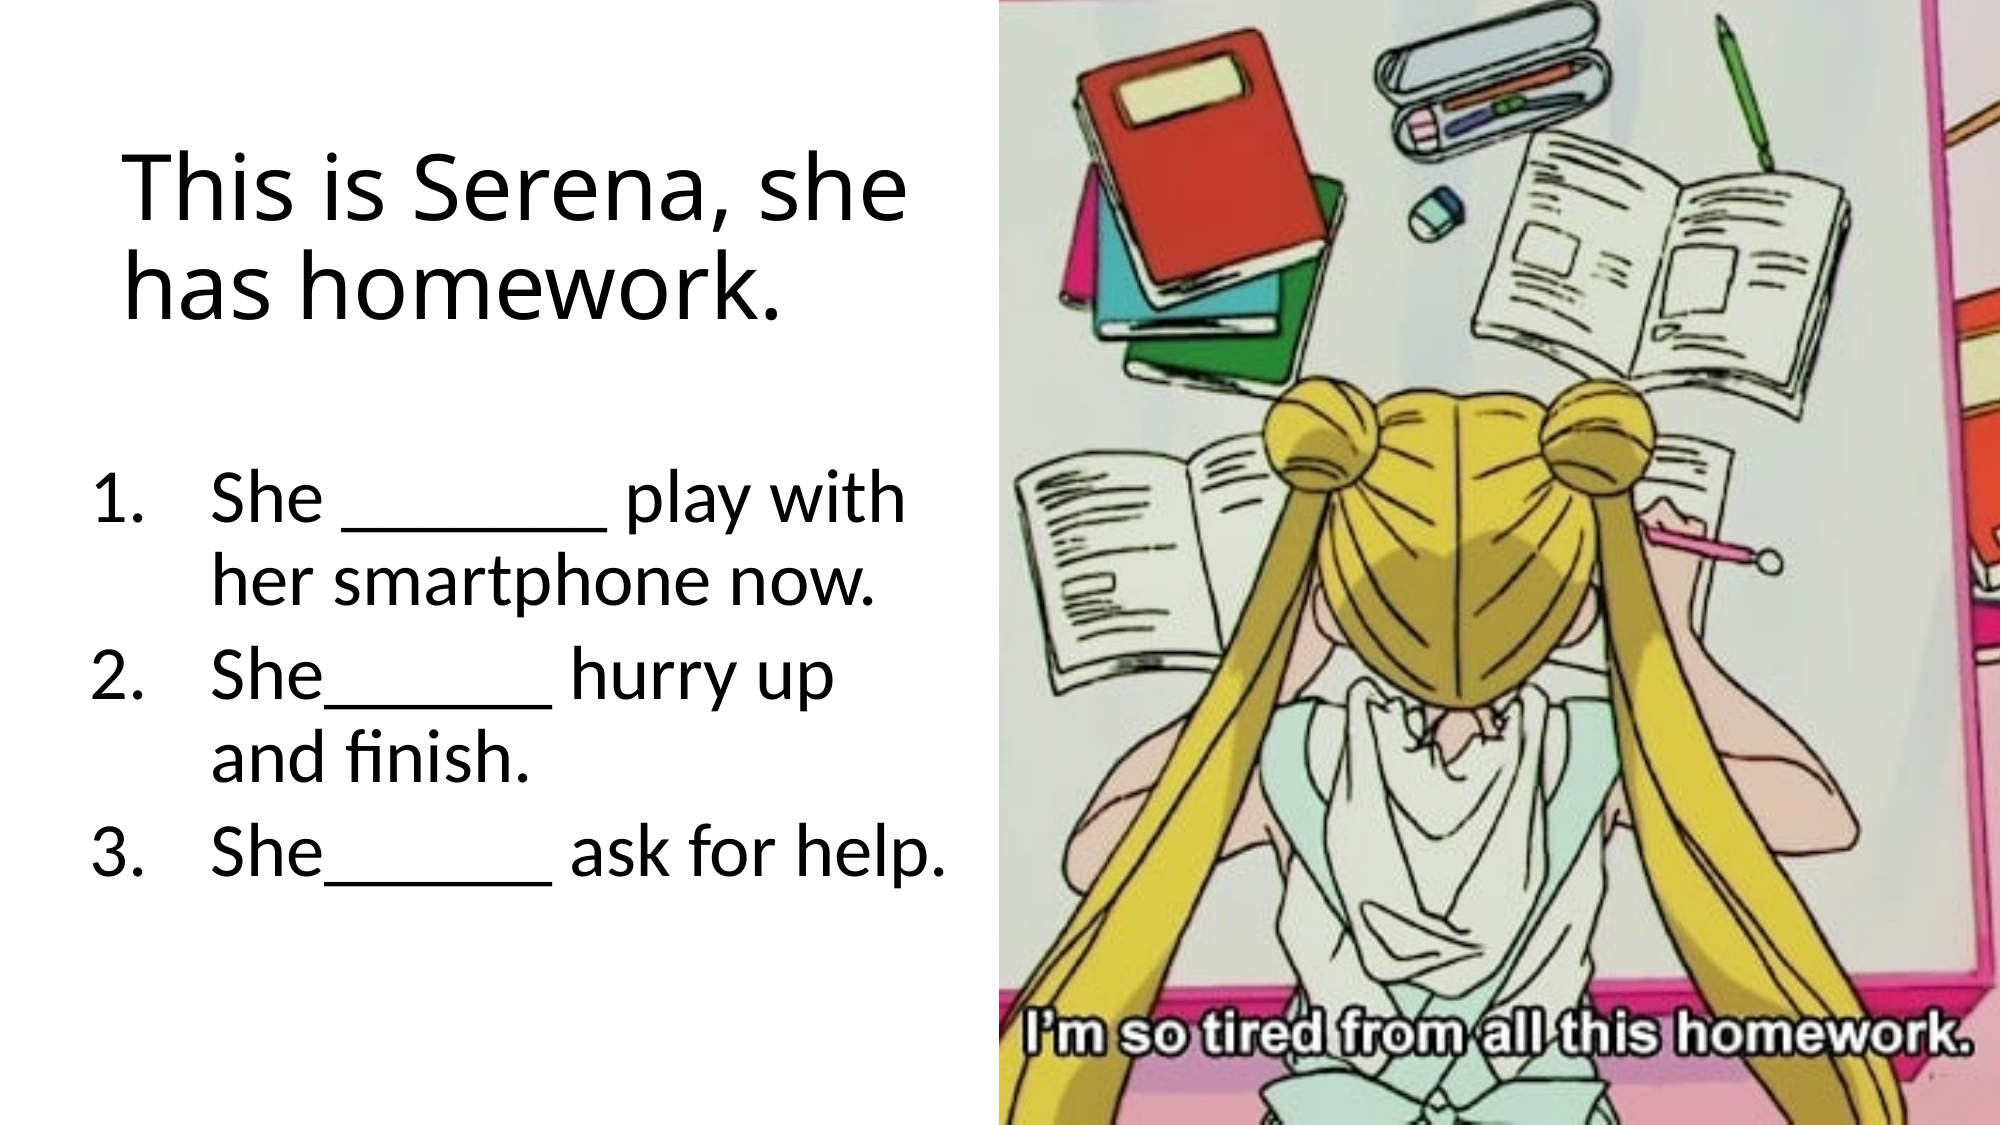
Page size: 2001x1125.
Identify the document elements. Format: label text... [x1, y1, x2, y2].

text_box She _______ play with her smartphone now. She______ hurry up and finish. She______ ask for help. [0, 354, 974, 1021]
title This is Serena, she has homework. [106, 103, 948, 354]
picture [999, 0, 2000, 1125]
